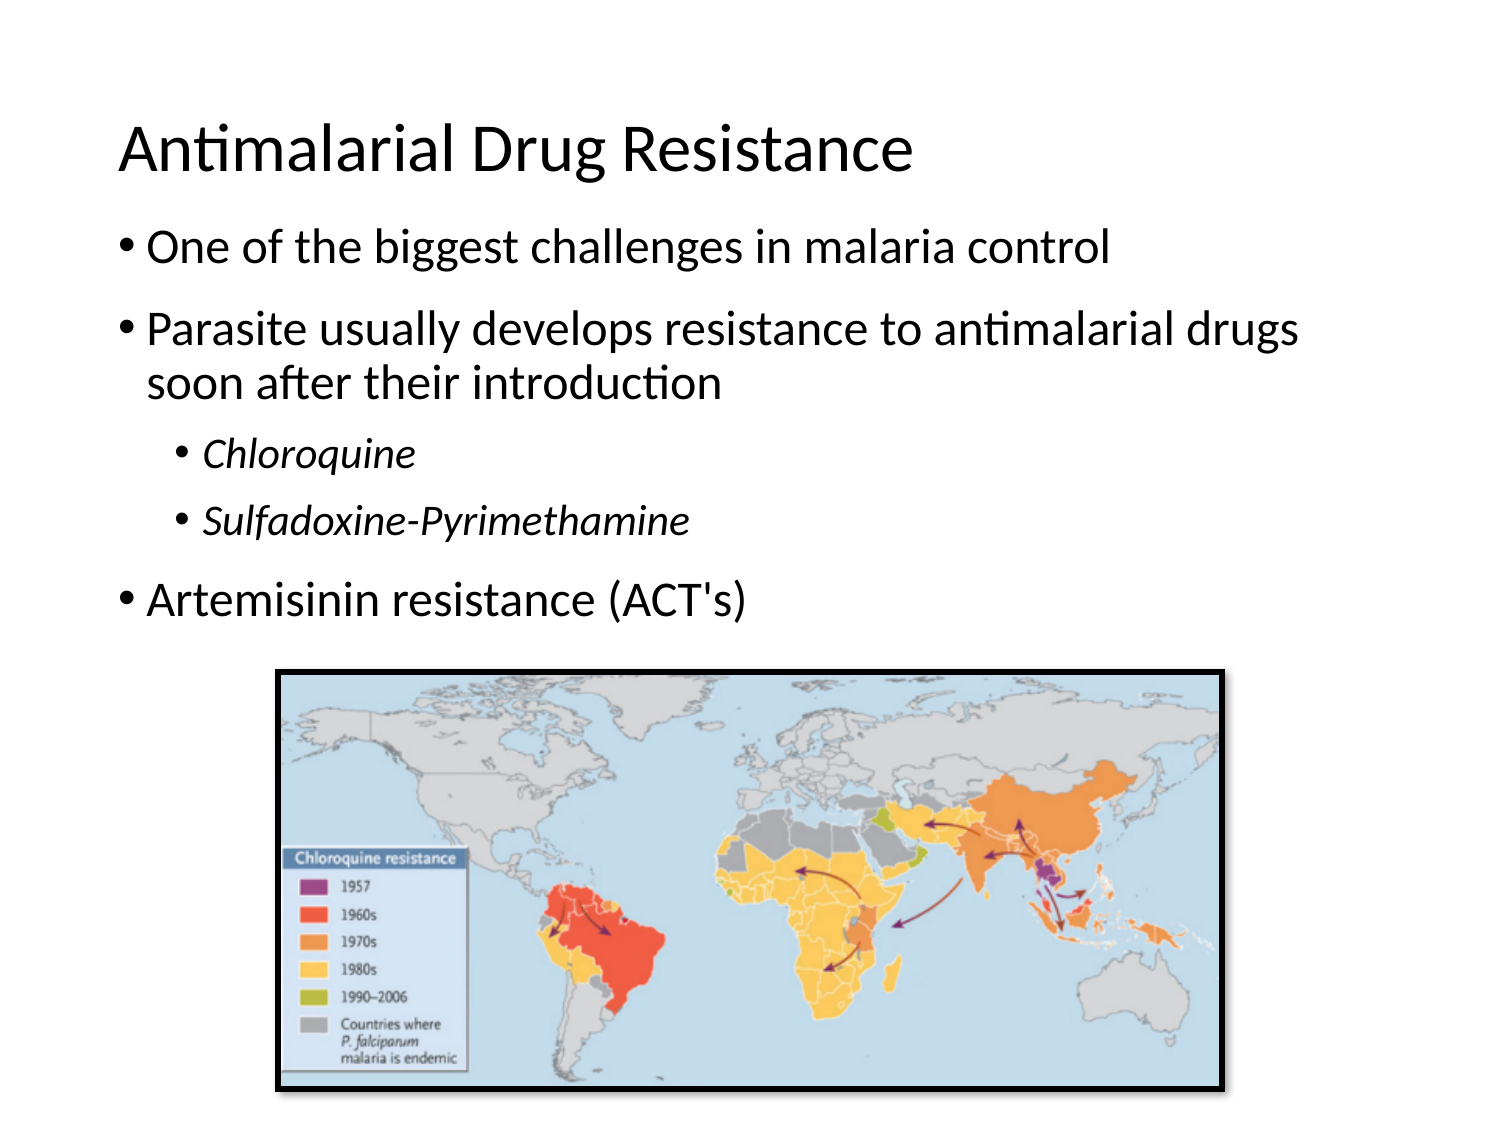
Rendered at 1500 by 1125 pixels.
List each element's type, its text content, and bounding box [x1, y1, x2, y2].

list One of the biggest challenges in malaria control Parasite usually develops resistance to antimalarial drugs soon after their introduction Chloroquine Sulfadoxine-Pyrimethamine Artemisinin resistance (ACT's) [103, 212, 1397, 1014]
picture [281, 674, 1219, 1086]
title Antimalarial Drug Resistance [103, 59, 1397, 212]
